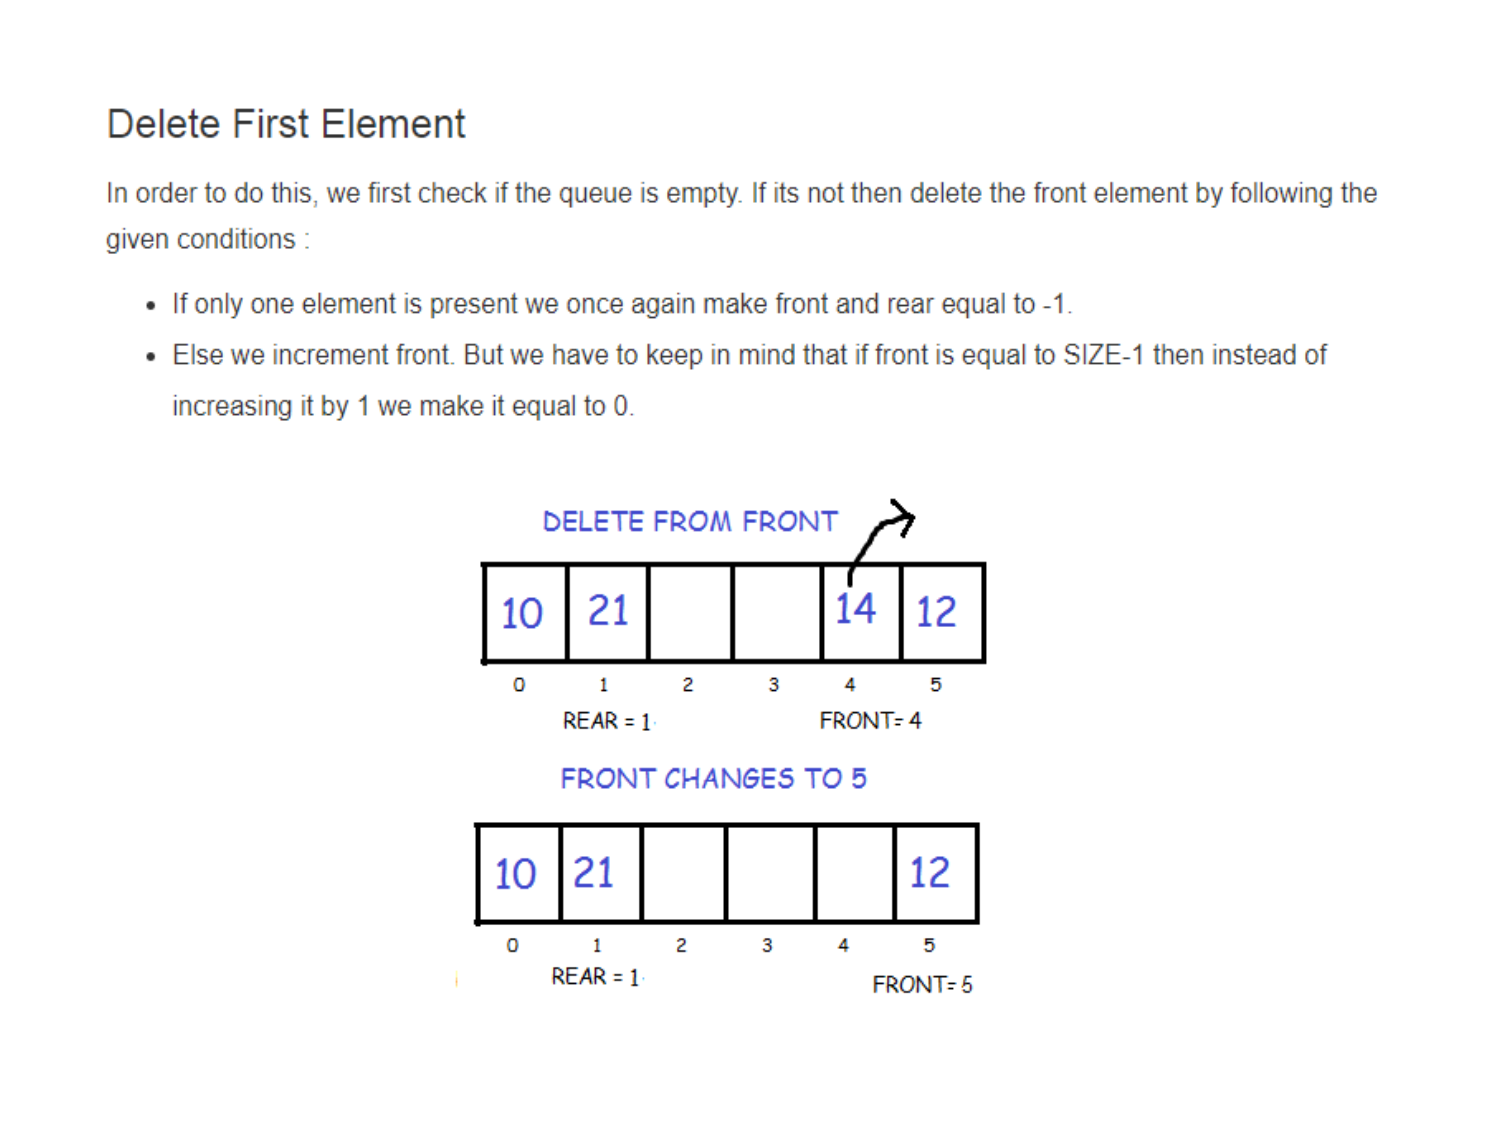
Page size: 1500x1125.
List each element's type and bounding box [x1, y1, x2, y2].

picture [99, 87, 1401, 1063]
